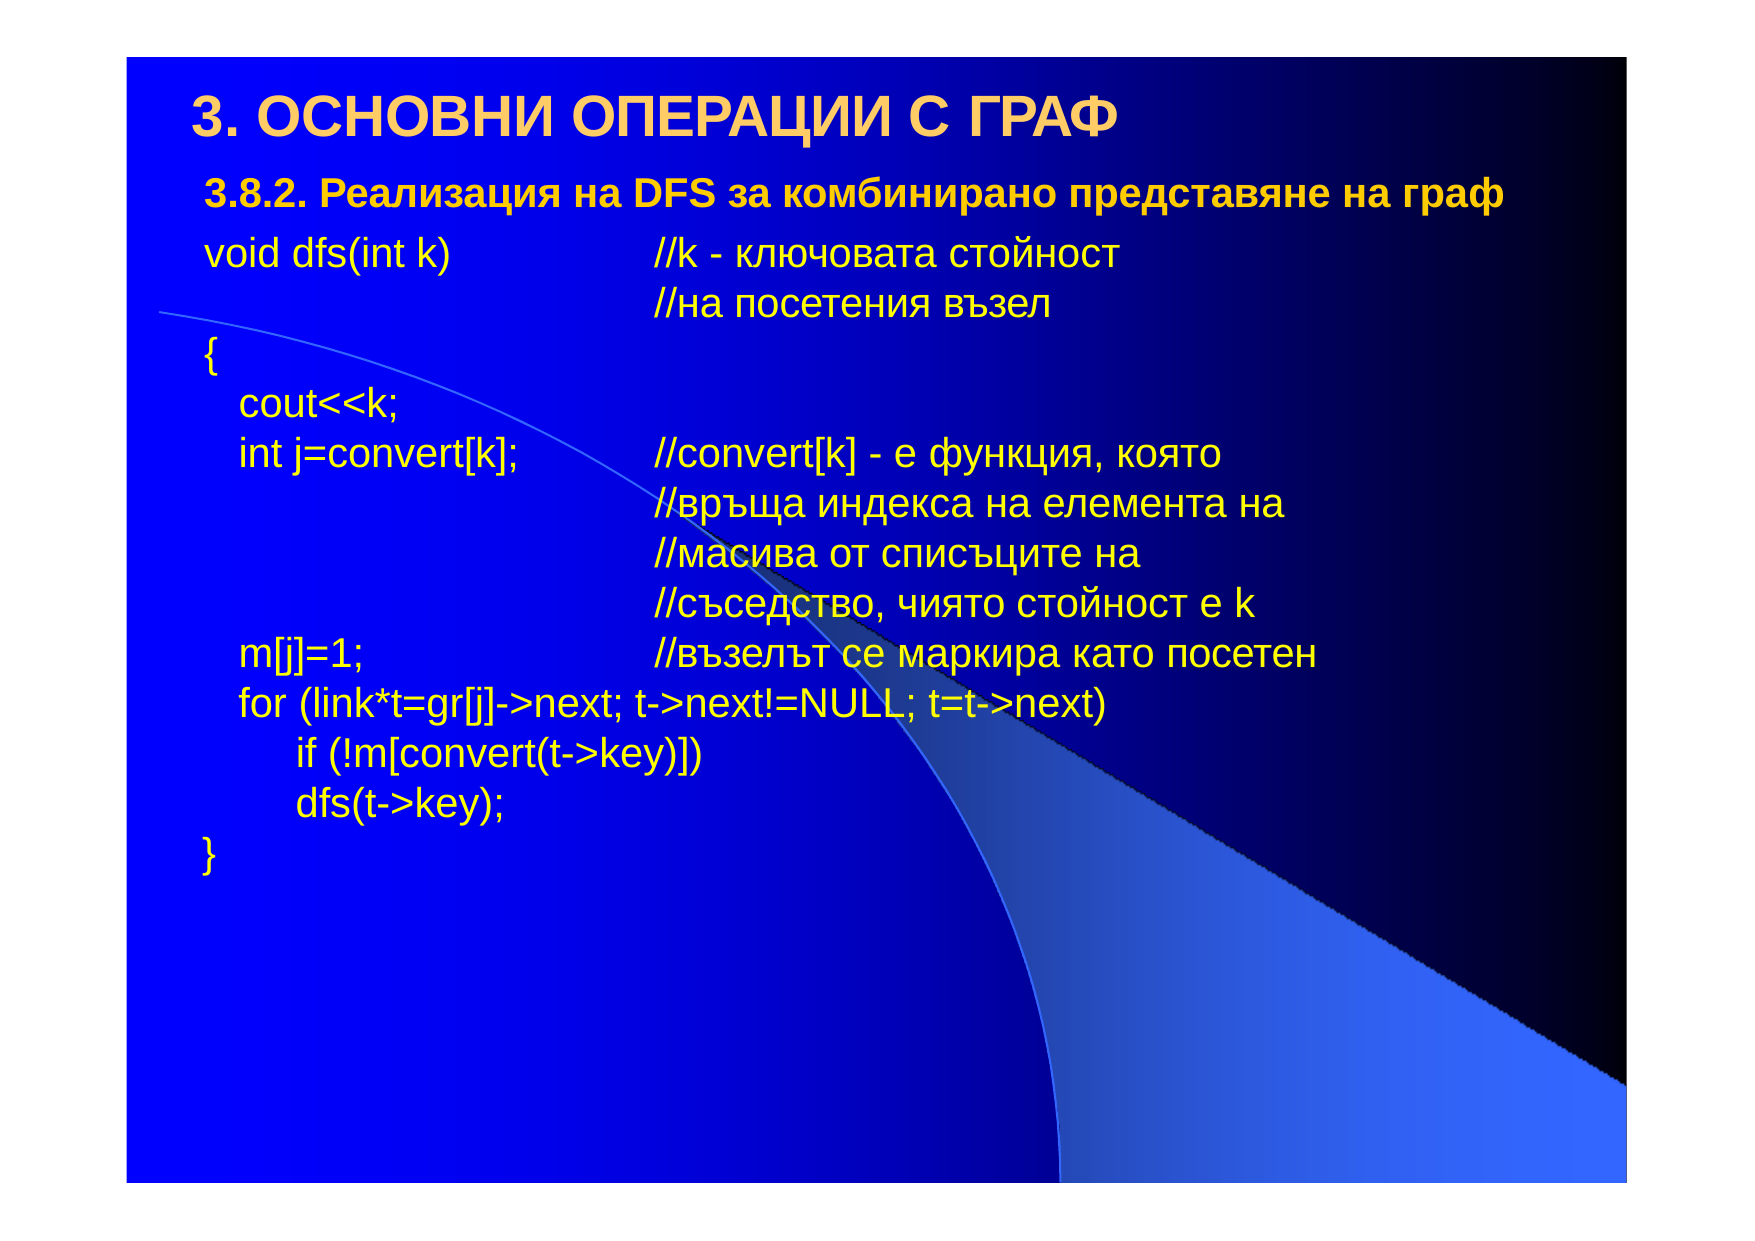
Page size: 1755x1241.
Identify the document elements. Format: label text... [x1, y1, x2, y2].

text_box cout<<k; int j=convert[k]; [236, 373, 523, 476]
text_box void dfs(int k) [202, 223, 454, 276]
text_box m[j]=1; [236, 623, 367, 673]
picture [126, 57, 1627, 1183]
text_box //k - ключовата стойност //на посетения възел [652, 223, 1125, 326]
text_box 3.8.2. Реализация на DFS за комбинирано представяне на граф [202, 163, 1514, 216]
text_box { [202, 323, 221, 376]
title 3. ОСНОВНИ ОПЕРАЦИИ С ГРАФ [189, 76, 1136, 286]
text_box //convert[k] - е функция, която //връща индекса на елемента на //масива от списъците на //съседство, чиято стойност е k //възелът се маркира като посетен [652, 423, 1325, 676]
text_box for (link*t=gr[j]->next; t->next!=NULL; t=t->next) if (!m[convert(t->key)]) dfs(t->key); } [202, 673, 1110, 876]
